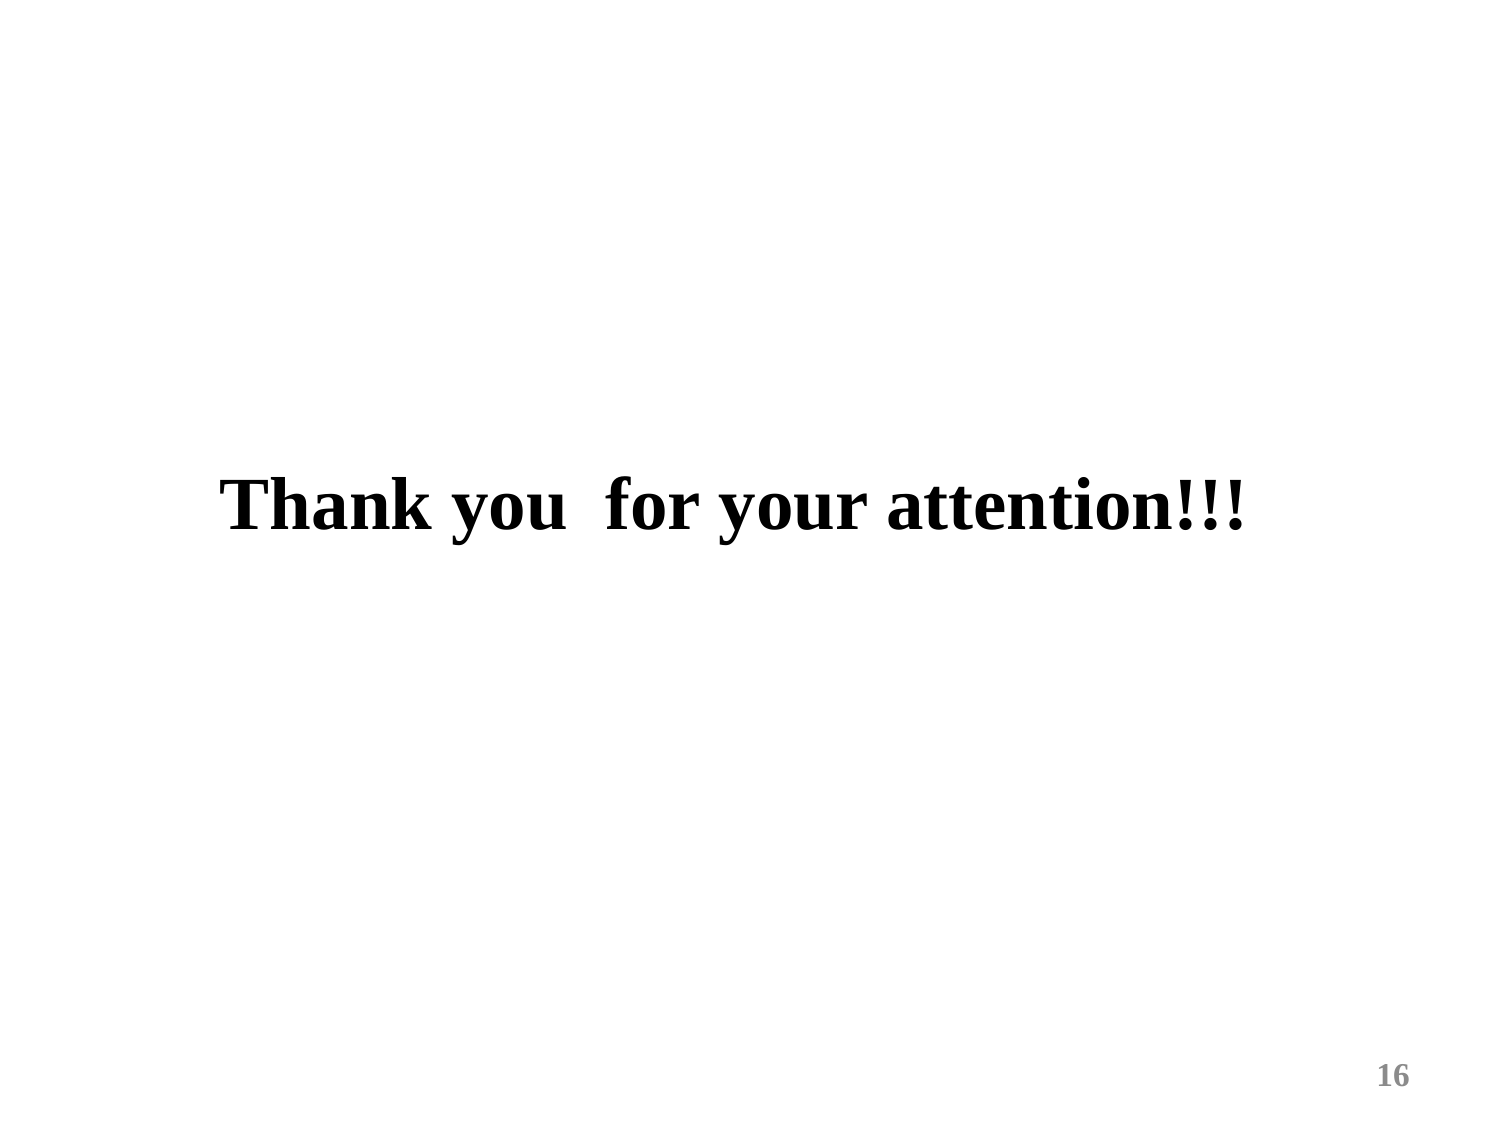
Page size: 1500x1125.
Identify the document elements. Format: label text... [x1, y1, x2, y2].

slide_number 16 [1074, 1042, 1425, 1103]
text_box Thank you for your attention!!! [200, 446, 1288, 552]
